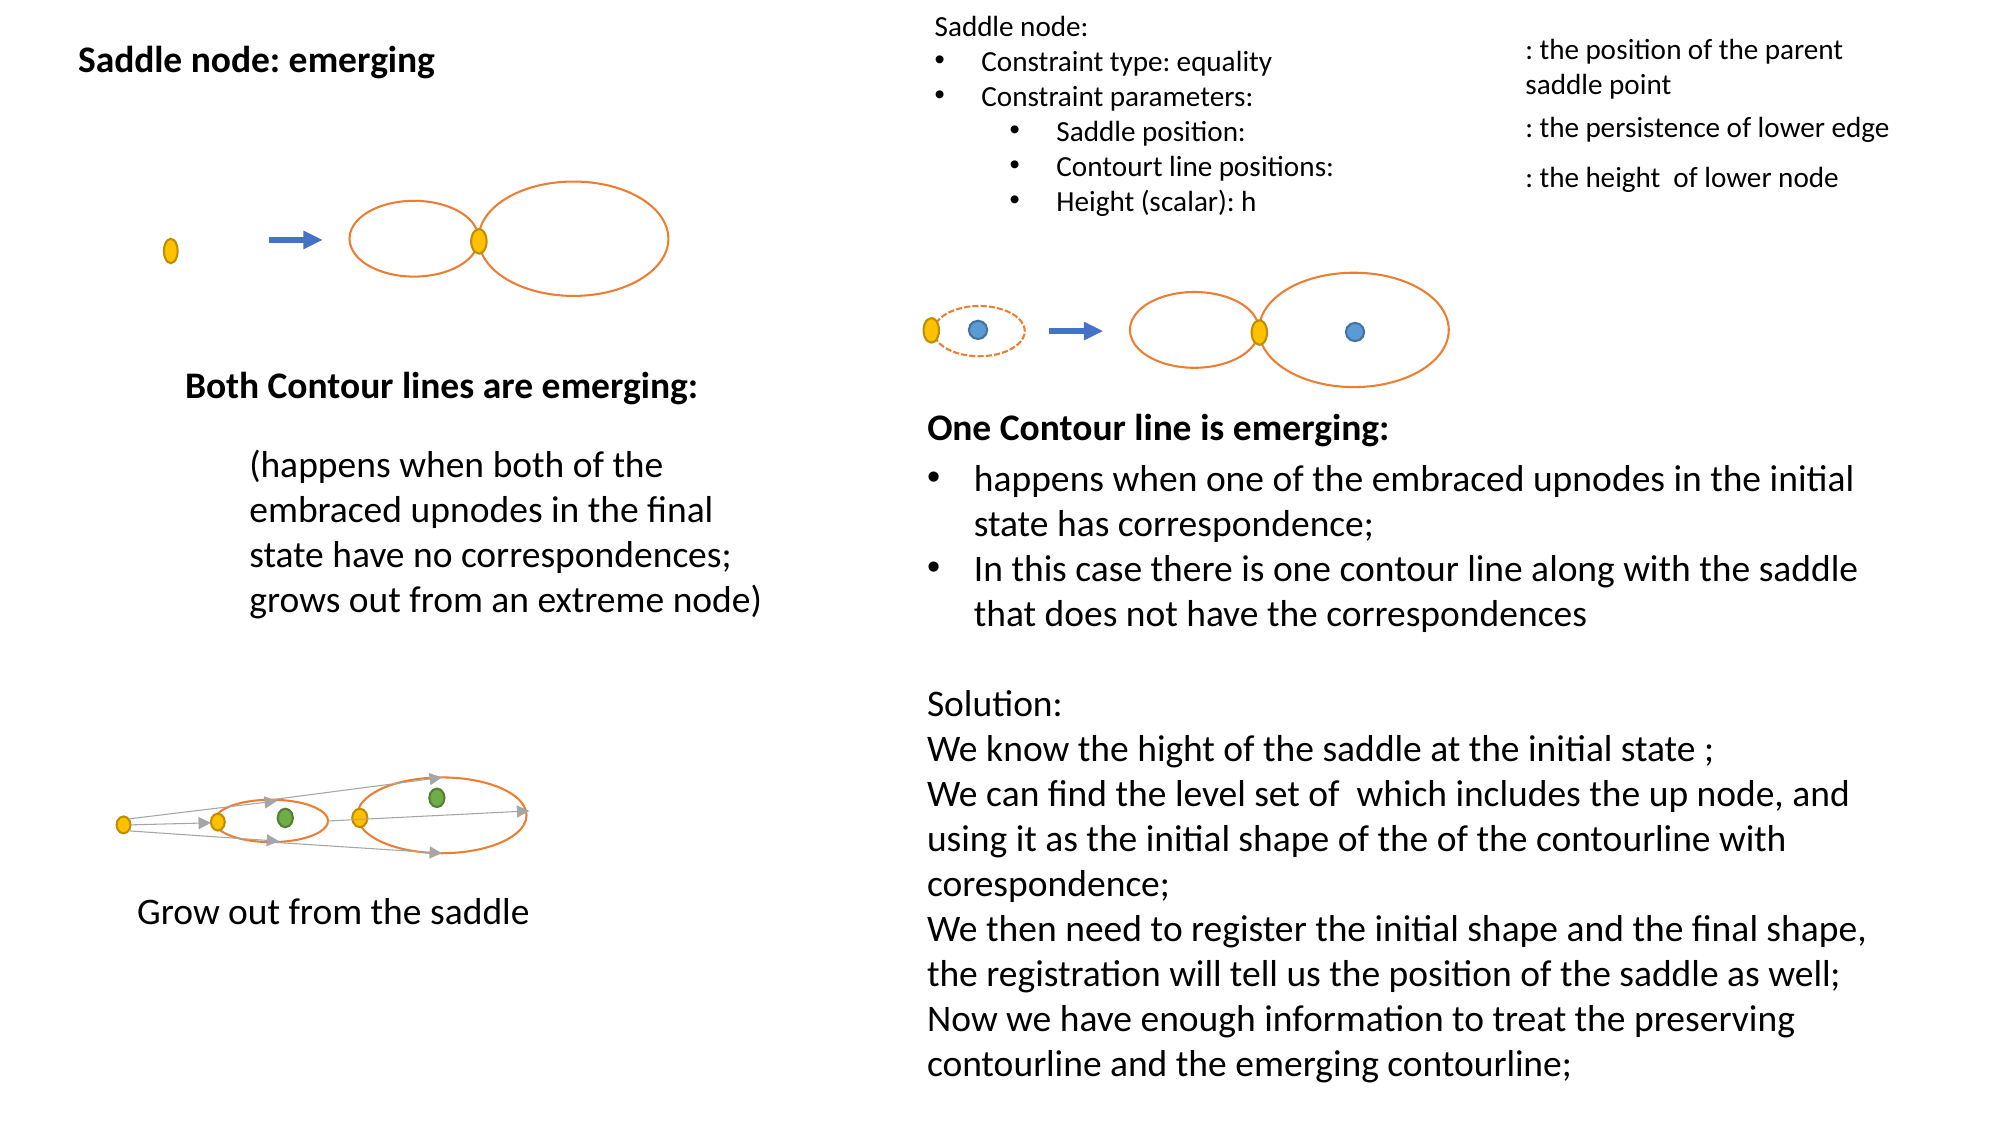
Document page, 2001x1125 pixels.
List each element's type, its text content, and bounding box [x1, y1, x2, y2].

text_box Both Contour lines are emerging: [170, 353, 714, 414]
text_box Saddle node: emerging [63, 27, 451, 88]
text_box One Contour line is emerging: [912, 396, 1431, 456]
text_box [163, 181, 669, 296]
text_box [923, 272, 1449, 388]
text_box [116, 777, 530, 854]
text_box (happens when both of the embraced upnodes in the final state have no correspondences; grows out from an extreme node) [234, 433, 782, 628]
text_box Grow out from the saddle [122, 879, 546, 940]
